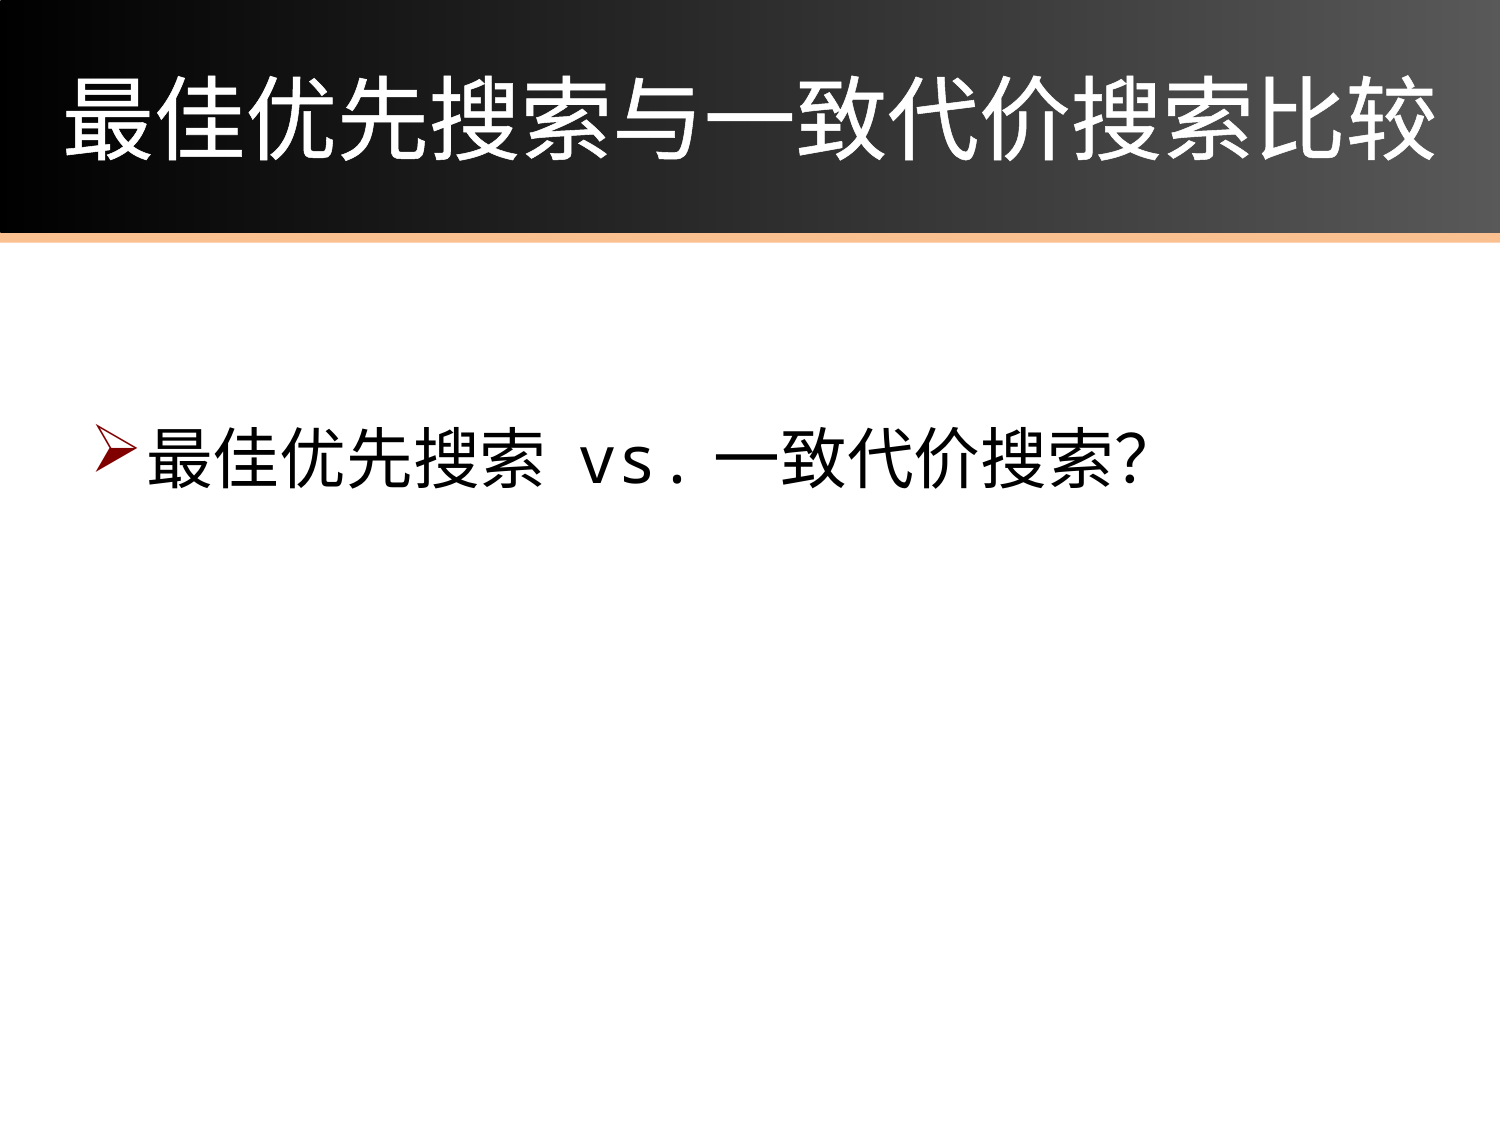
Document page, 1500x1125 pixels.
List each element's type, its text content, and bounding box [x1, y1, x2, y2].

title 最佳优先搜索与一致代价搜索比较 [0, 0, 1500, 233]
list 最佳优先搜索 vs.一致代价搜索？ [75, 408, 1425, 1005]
